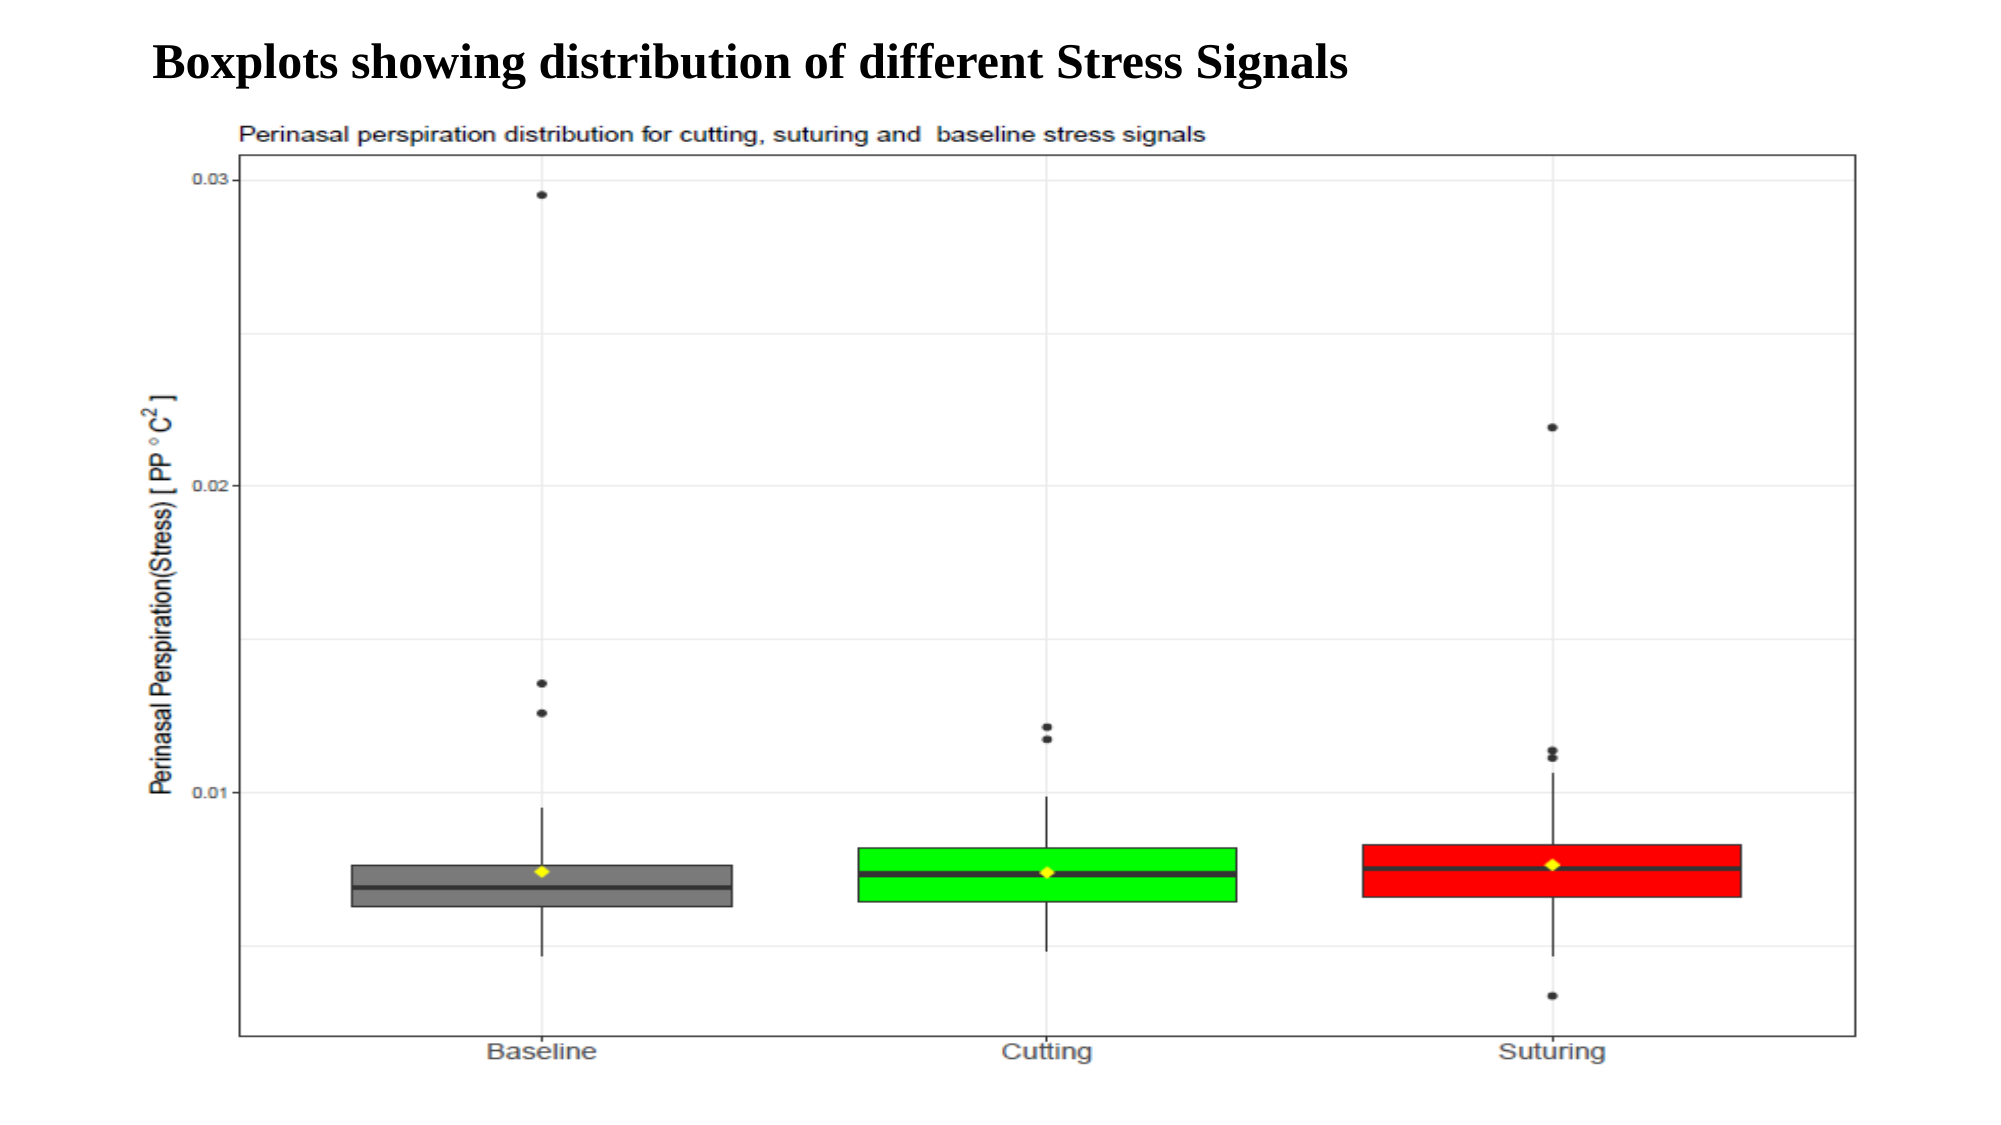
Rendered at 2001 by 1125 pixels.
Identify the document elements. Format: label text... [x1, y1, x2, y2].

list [137, 123, 1863, 1069]
title Boxplots showing distribution of different Stress Signals [137, 27, 1863, 98]
